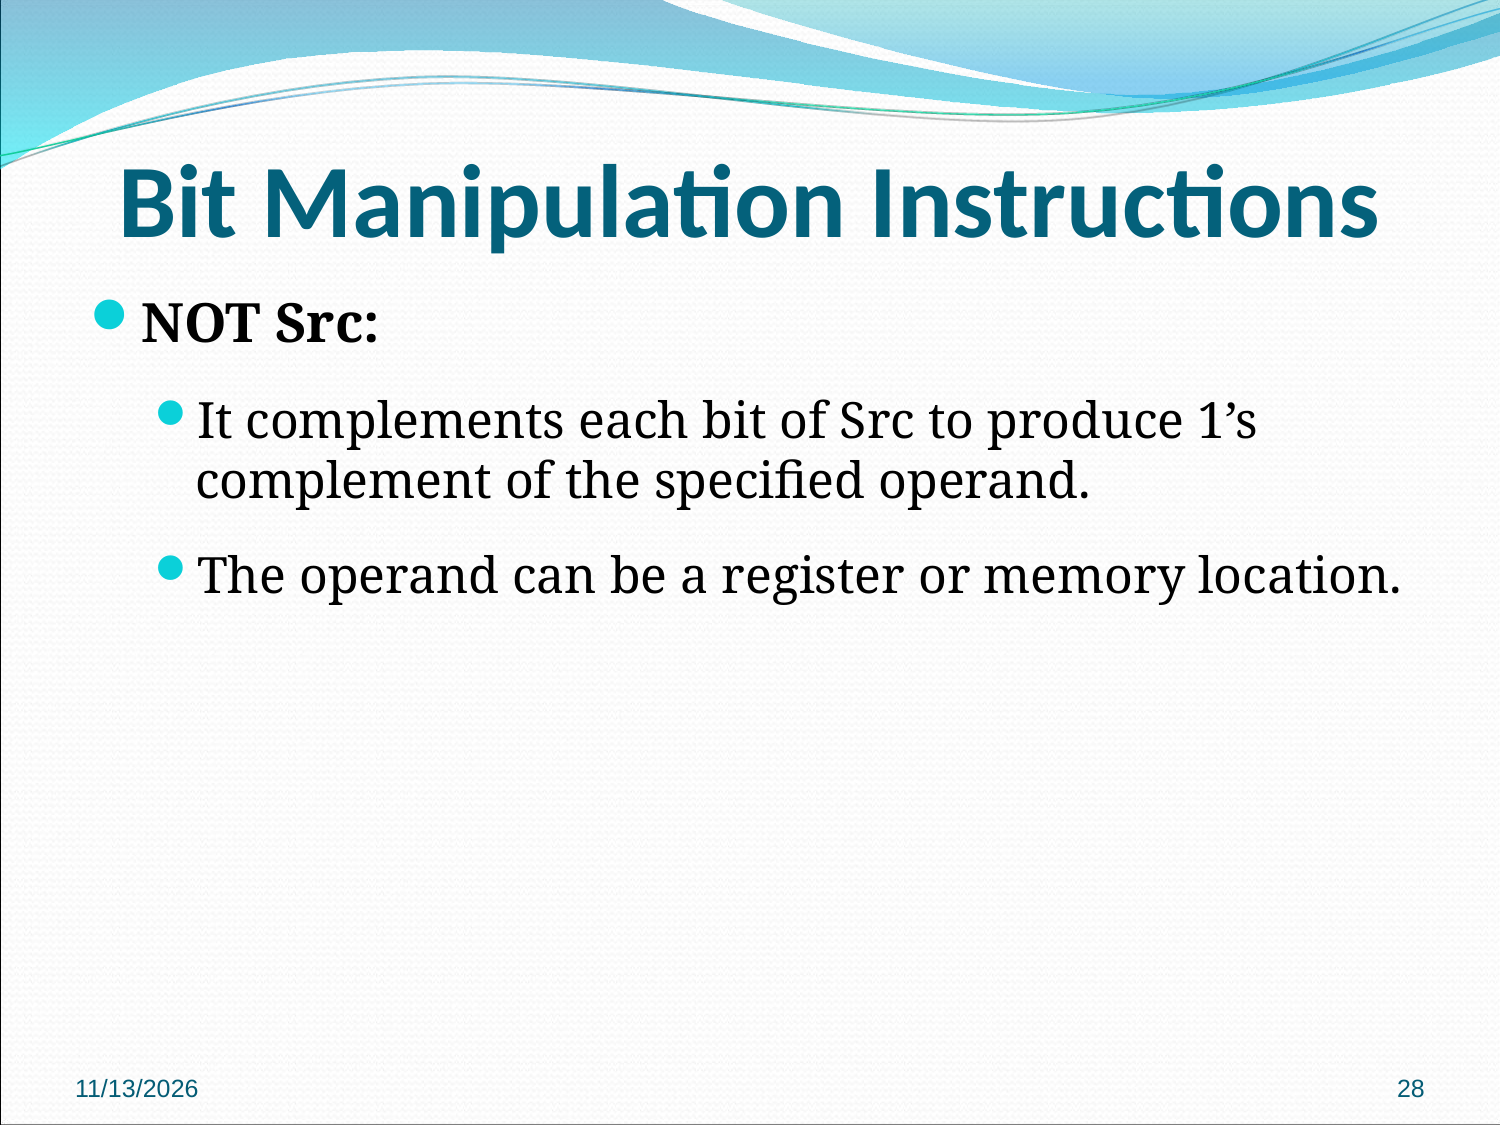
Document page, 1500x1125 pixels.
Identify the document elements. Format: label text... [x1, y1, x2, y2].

text_box 2018/9/27 [75, 1042, 425, 1103]
list NOT Src: It complements each bit of Src to produce 1’s complement of the specified operand. The operand can be a register or memory location. [75, 281, 1425, 1038]
title Bit Manipulation Instructions [75, 115, 1425, 258]
text_box 28 [1299, 1042, 1425, 1103]
picture [0, 0, 1500, 1125]
